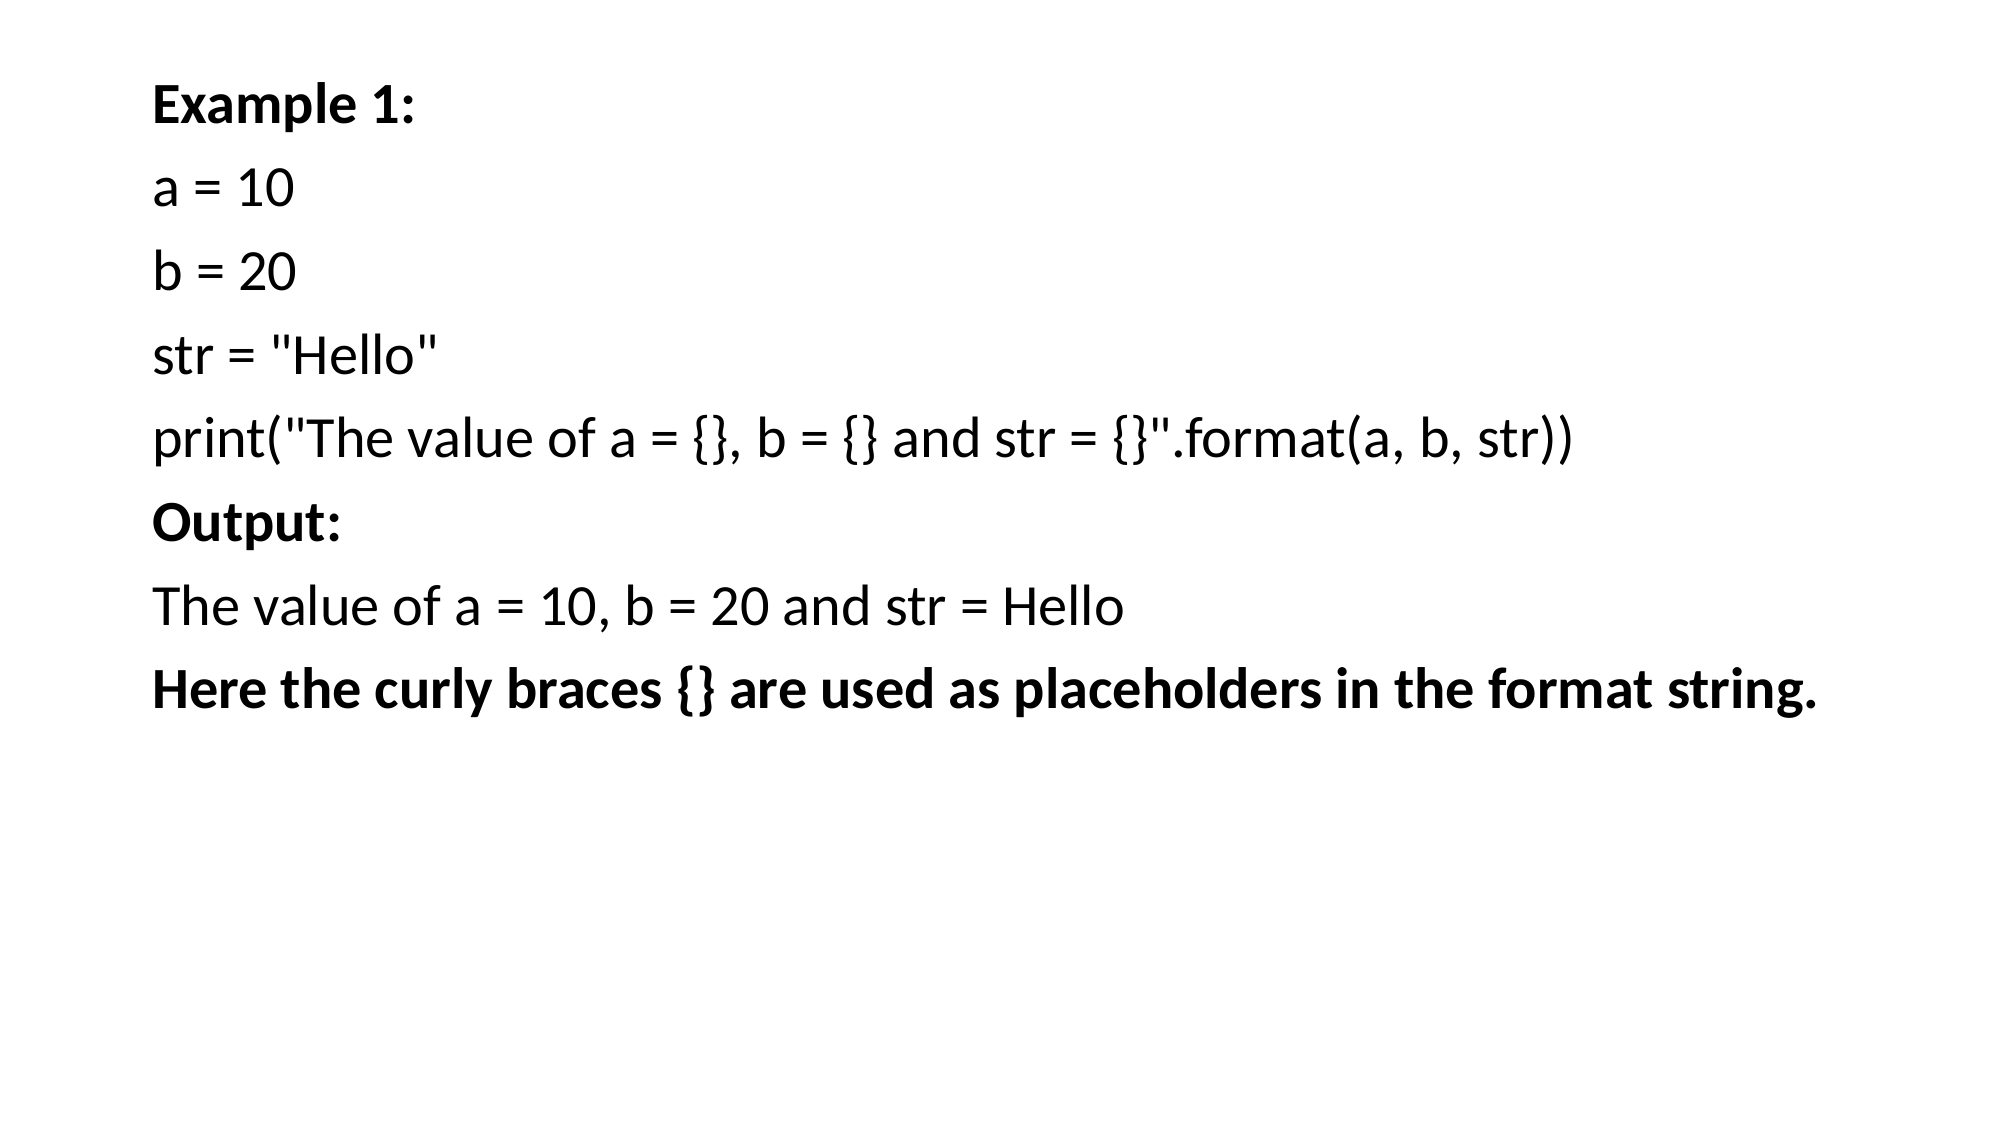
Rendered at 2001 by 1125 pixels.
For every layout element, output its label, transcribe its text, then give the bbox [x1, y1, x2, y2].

list Example 1: a = 10 b = 20 str = "Hello" print("The value of a = {}, b = {} and str = {}".format(a, b, str)) Output: The value of a = 10, b = 20 and str = Hello Here the curly braces {} are used as placeholders in the format string. [137, 65, 1863, 1014]
